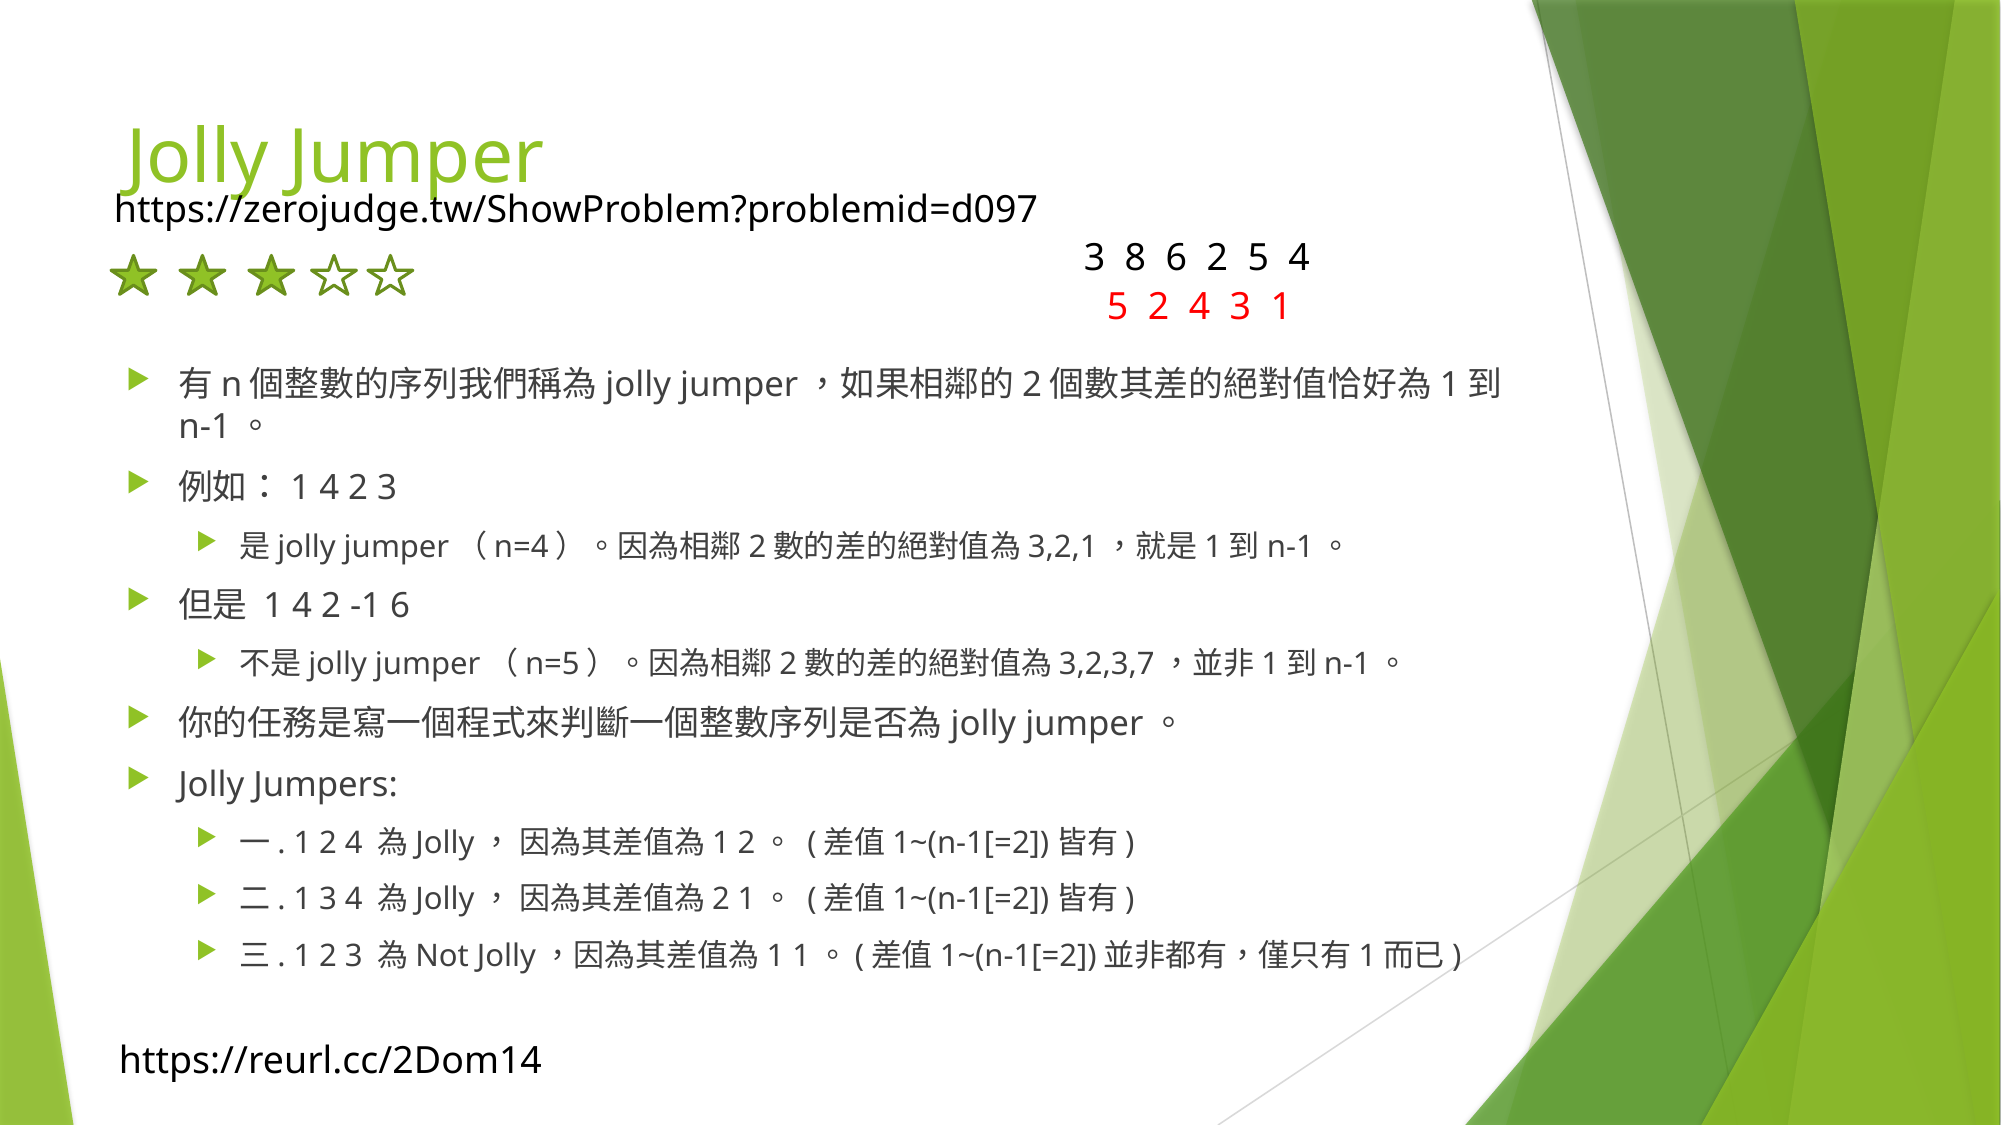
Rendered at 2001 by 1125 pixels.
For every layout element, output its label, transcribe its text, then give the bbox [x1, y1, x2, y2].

text_box https://zerojudge.tw/ShowProblem?problemid=d097 [99, 177, 1054, 238]
title Jolly Jumper [111, 99, 1522, 317]
list 有n個整數的序列我們稱為jolly jumper，如果相鄰的2個數其差的絕對值恰好為1到n-1。 例如：1 4 2 3 是jolly jumper（n=4）。因為相鄰2數的差的絕對值為3,2,1，就是1到n-1。 但是 1 4 2 -1 6 不是jolly jumper（n=5）。因為相鄰2數的差的絕對值為3,2,3,7，並非1到n-1。 你的任務是寫一個程式來判斷一個整數序列是否為jolly jumper。 Jolly Jumpers: 一. 1 2 4 為Jolly， 因為其差值為1 2。 (差值1~(n-1[=2])皆有) 二. 1 3 4 為Jolly， 因為其差值為2 1。 (差值1~(n-1[=2])皆有) 三. 1 2 3 為Not Jolly，因為其差值為1 1。(差值1~(n-1[=2])並非都有，僅只有1而已) [111, 354, 1522, 992]
text_box 5 2 4 3 1 [1092, 274, 1308, 335]
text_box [110, 254, 414, 295]
text_box 3 8 6 2 5 4 [1068, 225, 1326, 285]
